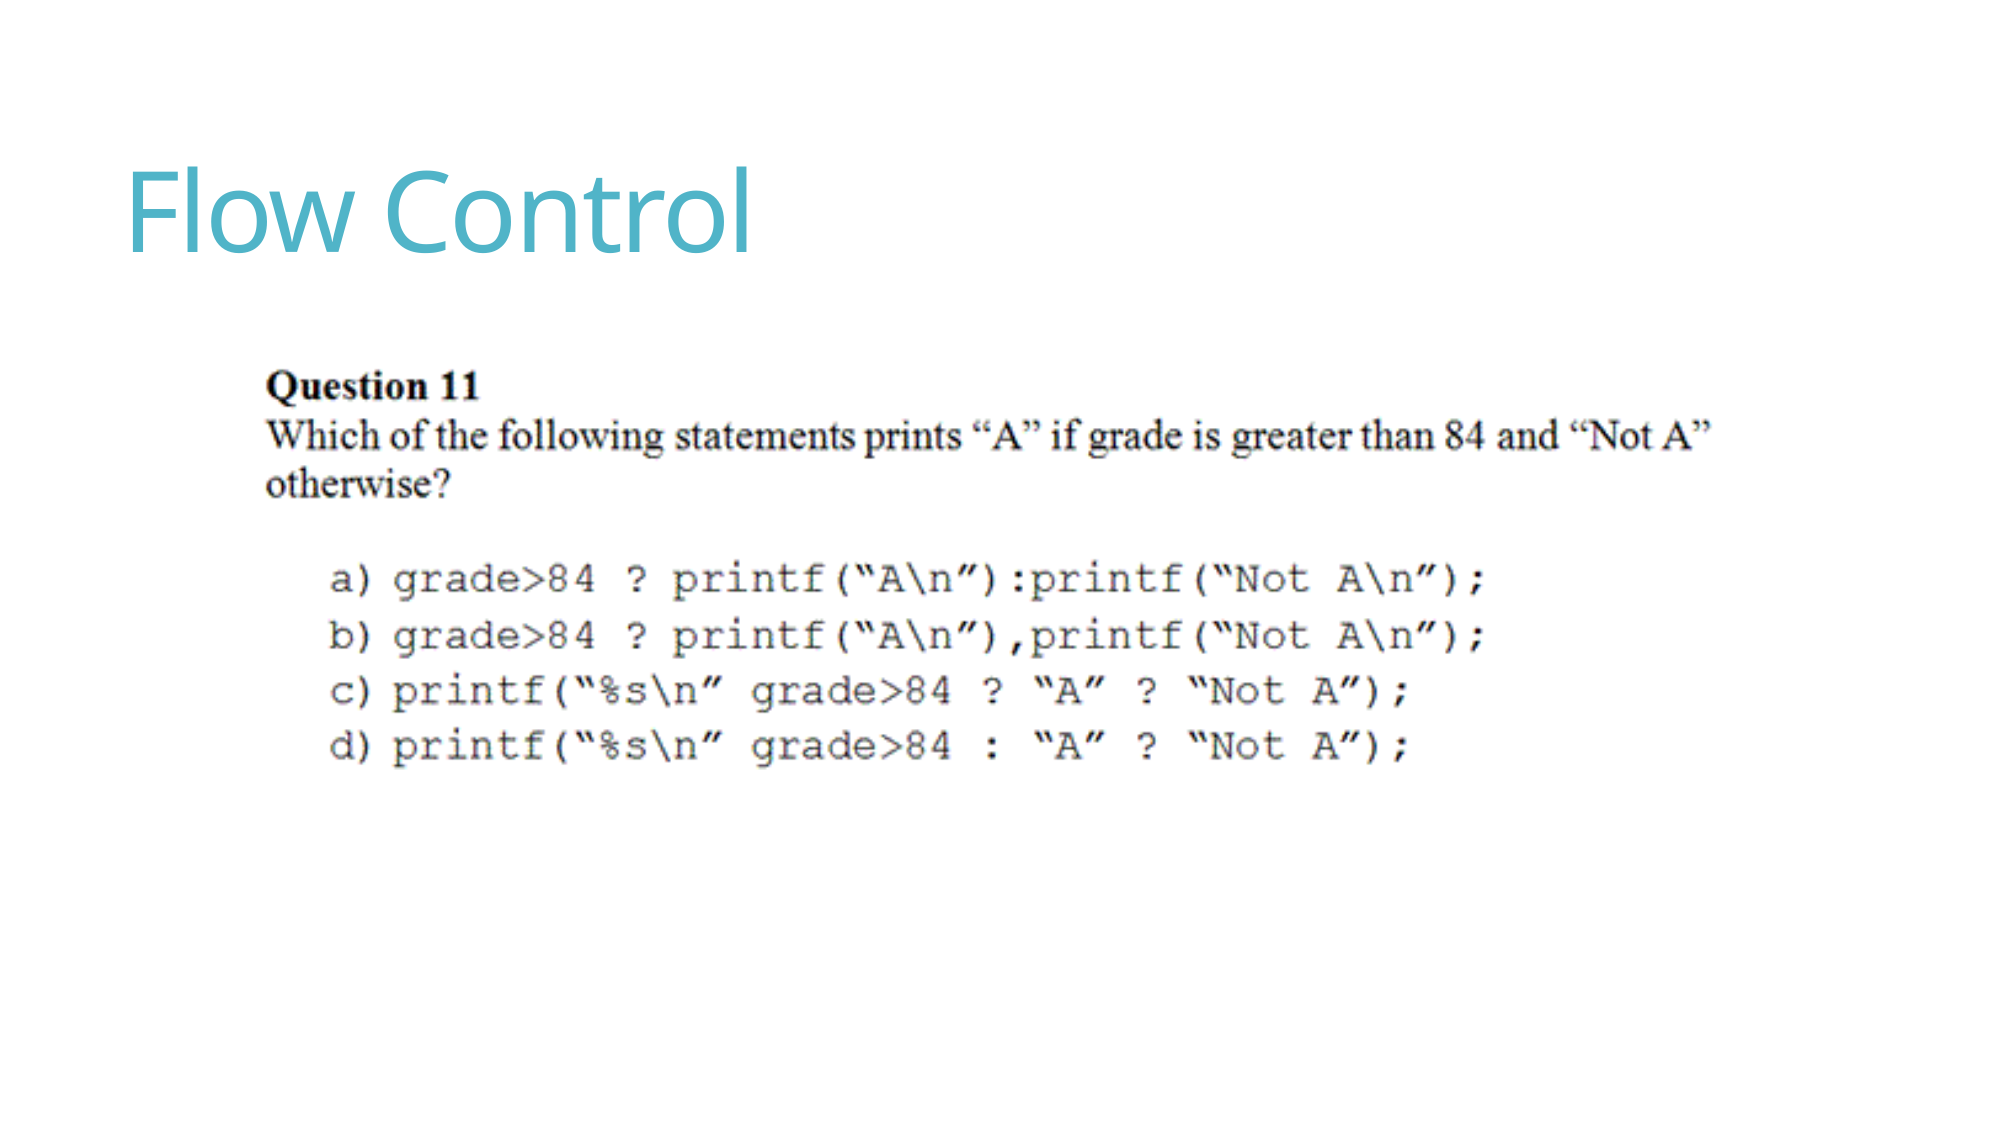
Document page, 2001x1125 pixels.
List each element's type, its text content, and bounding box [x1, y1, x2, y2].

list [250, 353, 1733, 807]
title Flow Control [107, 81, 1875, 354]
